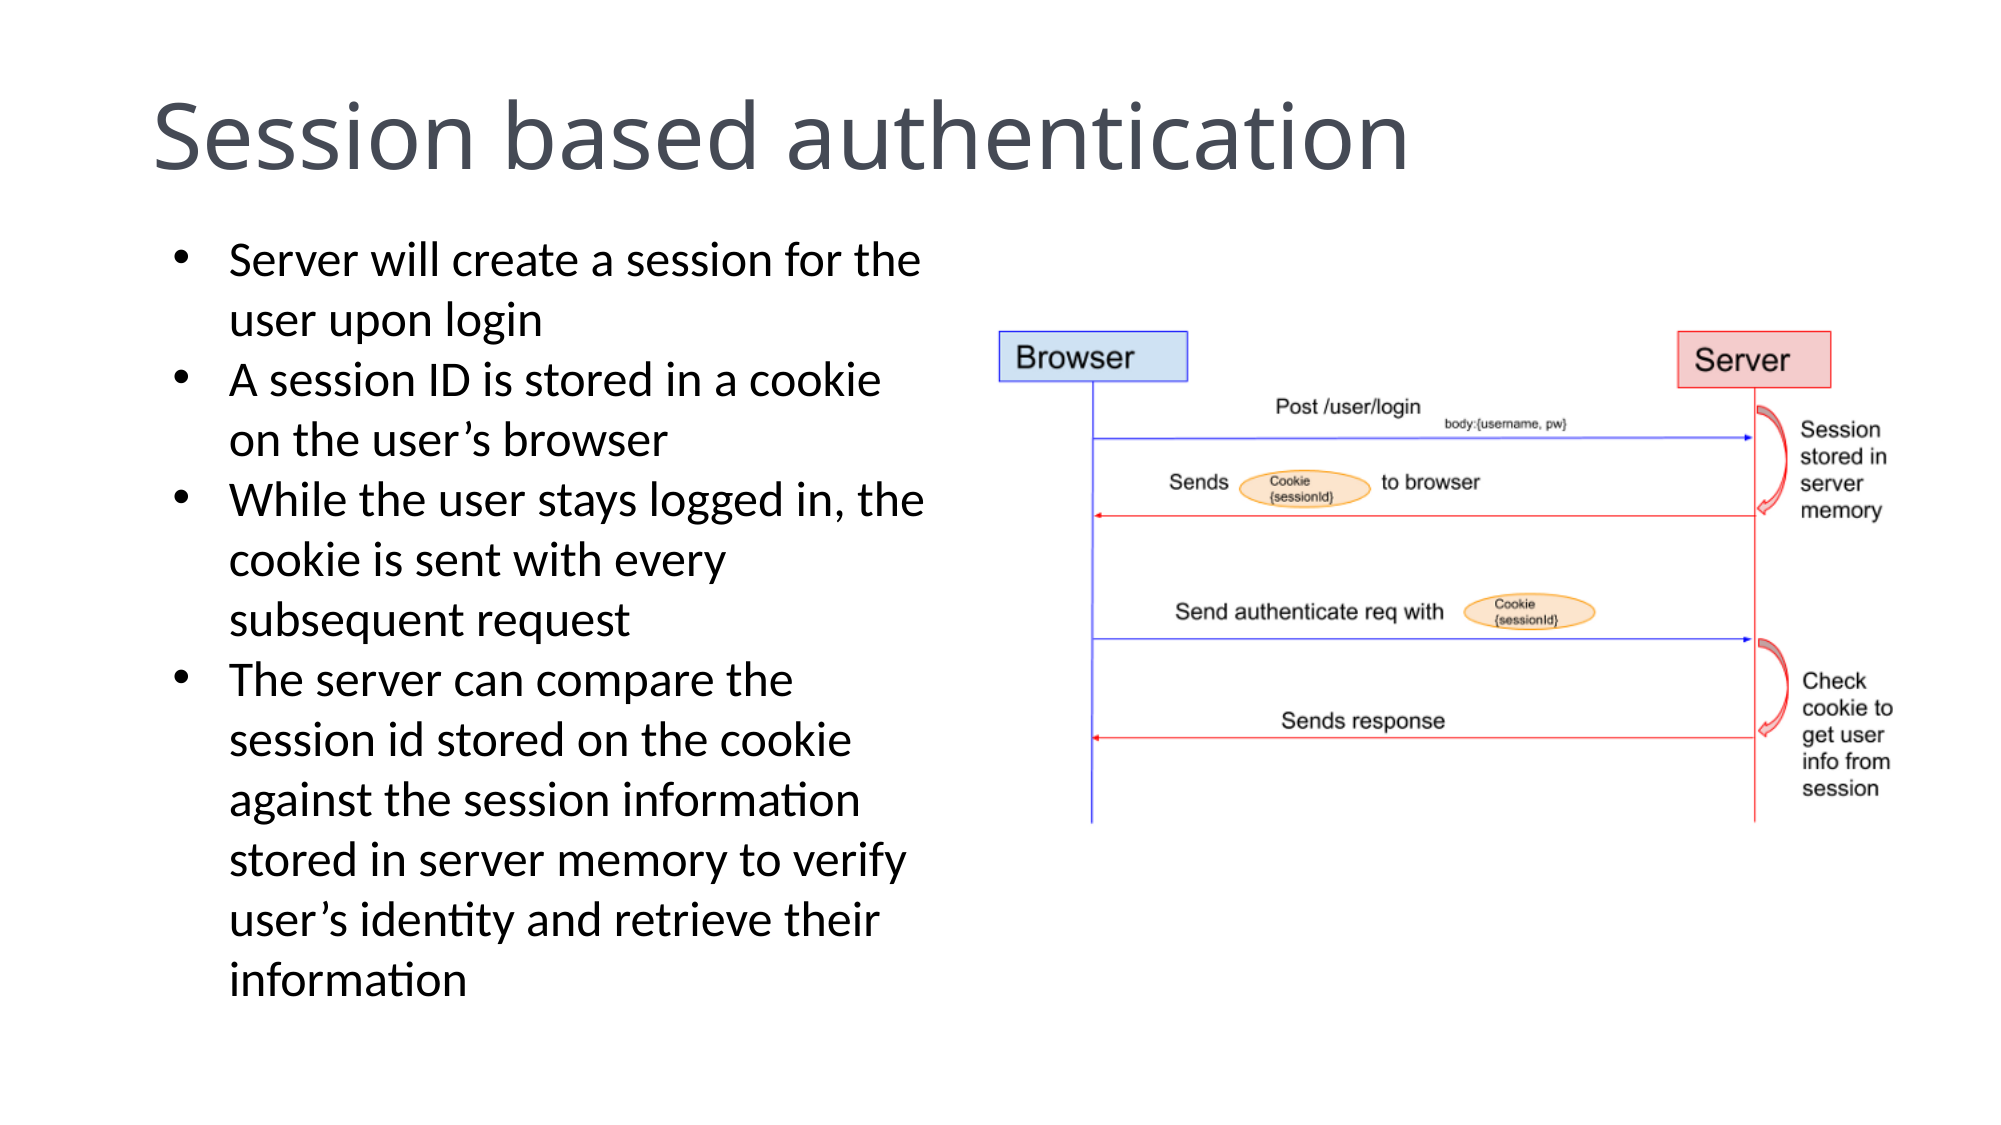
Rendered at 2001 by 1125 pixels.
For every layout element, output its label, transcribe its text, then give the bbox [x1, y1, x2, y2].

title Session based authentication [137, 59, 1863, 219]
picture [967, 315, 1901, 840]
text_box Server will create a session for the user upon login A session ID is stored in a cookie on the user’s browser While the user stays logged in, the cookie is sent with every subsequent request The server can compare the session id stored on the cookie against the session information stored in server memory to verify user’s identity and retrieve their information [157, 218, 947, 1014]
